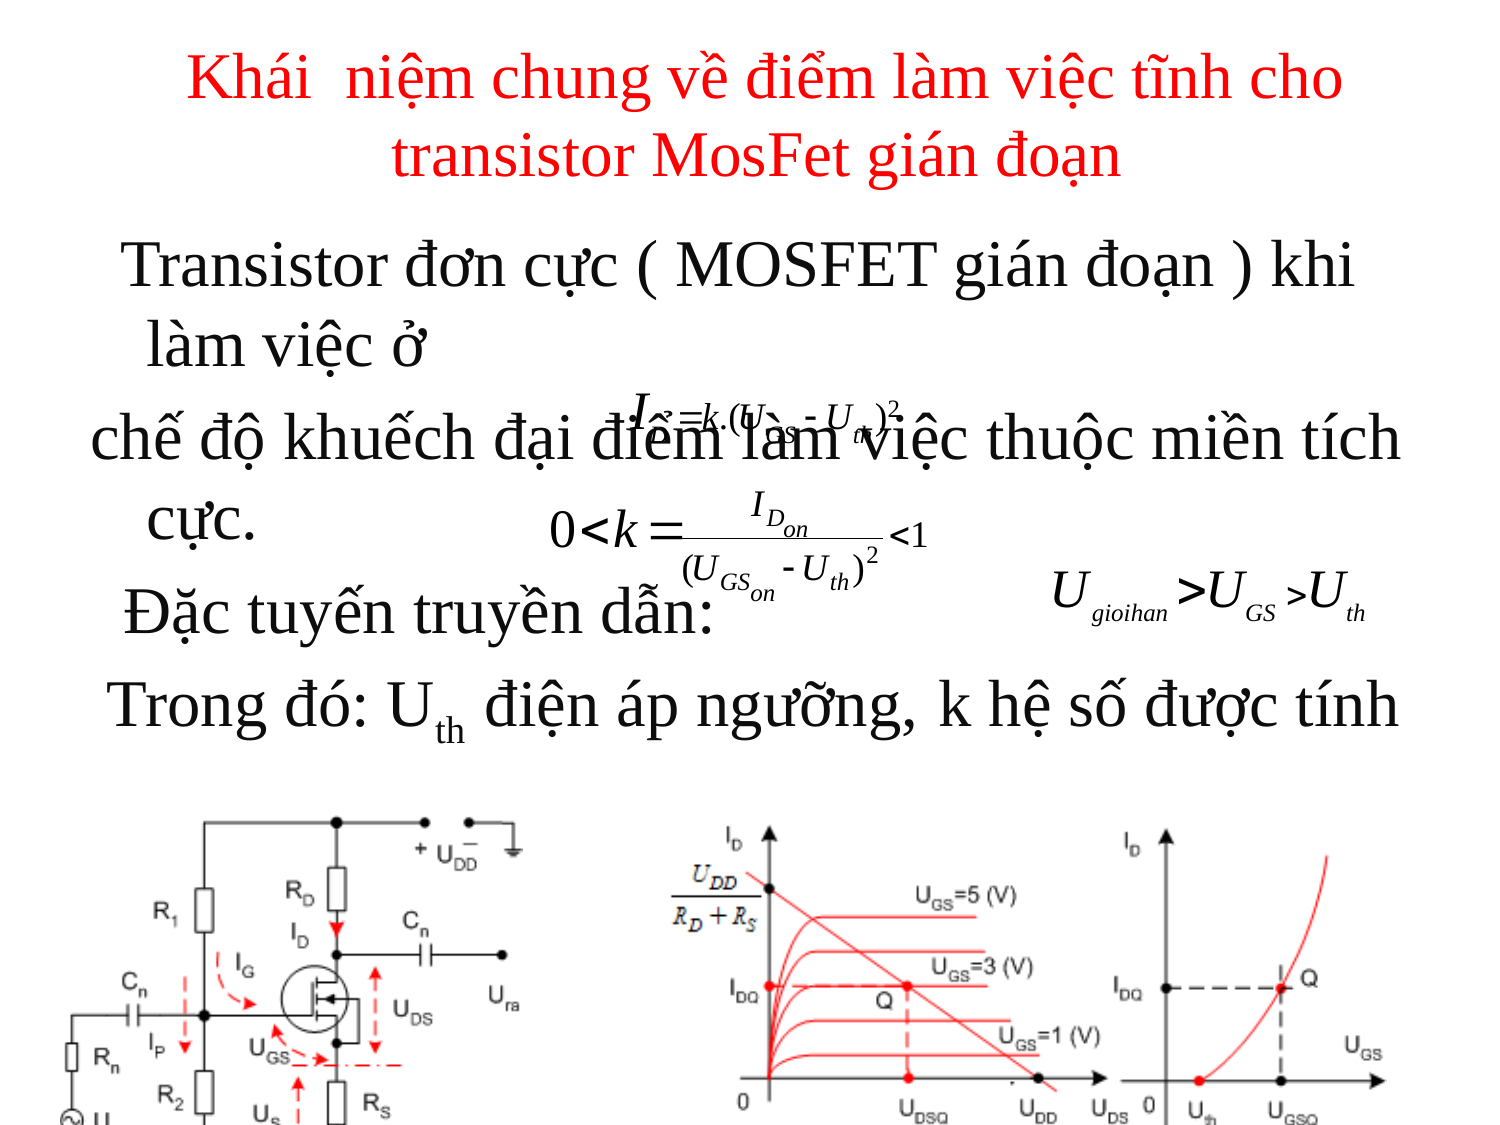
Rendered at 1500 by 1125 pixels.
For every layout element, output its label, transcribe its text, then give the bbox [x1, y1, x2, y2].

list Transistor đơn cực ( MOSFET gián đoạn ) khi làm việc ở chế độ khuếch đại điểm làm việc thuộc miền tích cực. Đặc tuyến truyền dẫn: Trong đó: Uth điện áp ngưỡng, k hệ số được tính [75, 212, 1450, 1050]
title Khái niệm chung về điểm làm việc tĩnh cho transistor MosFet gián đoạn [88, 24, 1444, 212]
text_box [1051, 565, 1371, 633]
picture [665, 819, 1388, 1125]
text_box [624, 387, 905, 451]
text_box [546, 482, 931, 609]
picture [59, 813, 523, 1125]
